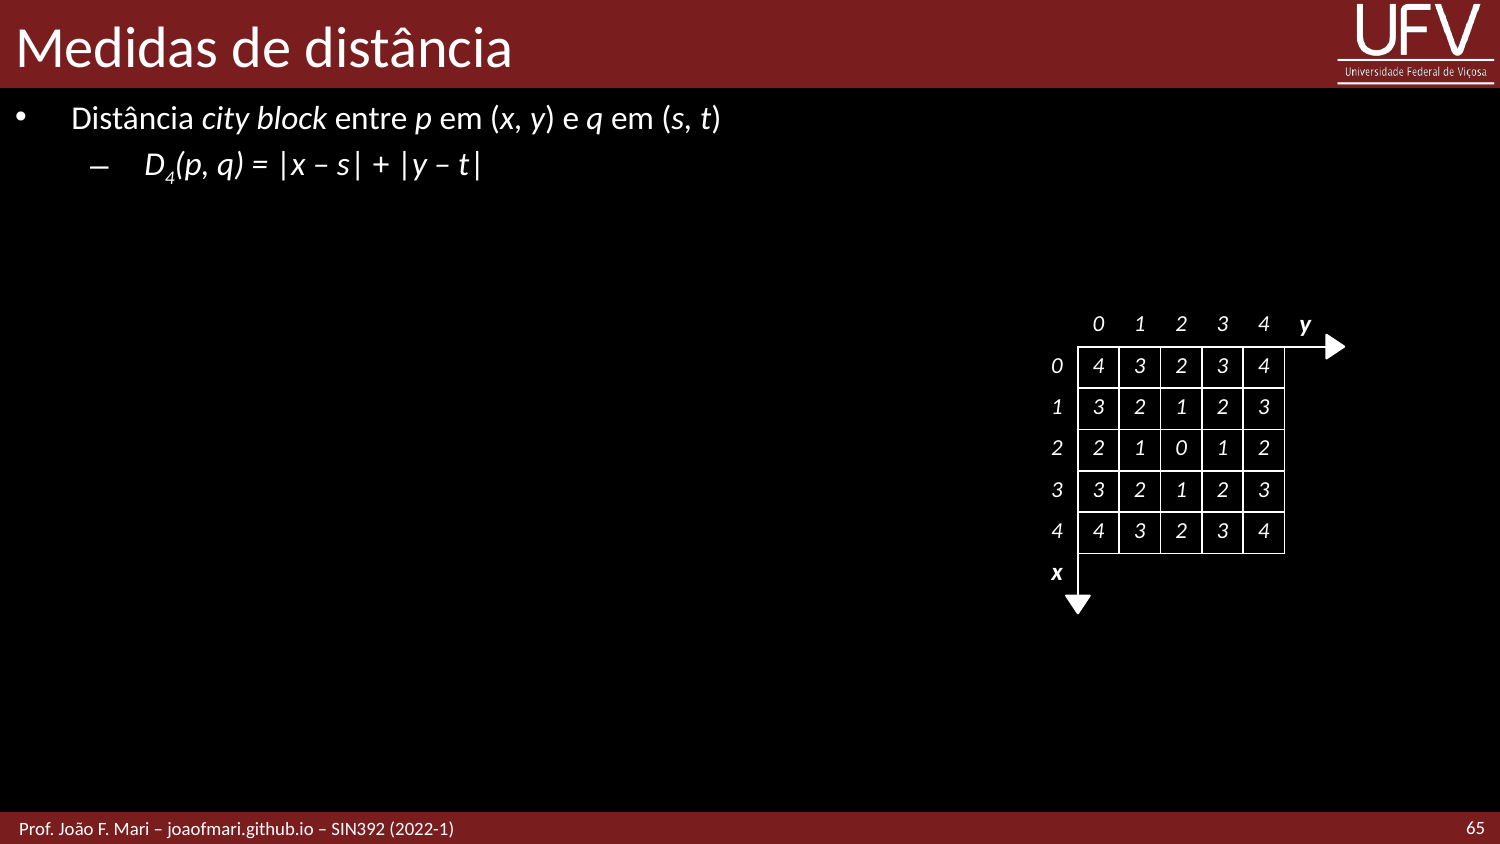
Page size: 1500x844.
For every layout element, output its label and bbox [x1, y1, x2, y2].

table_cell [1244, 430, 1284, 470]
table_cell [1120, 472, 1160, 511]
title [0, 0, 1500, 88]
table_cell [1079, 348, 1118, 387]
table_cell [1161, 472, 1201, 511]
table_cell [1161, 389, 1201, 429]
table_cell [1120, 348, 1160, 387]
list [0, 88, 1500, 812]
table_cell [1120, 430, 1160, 470]
table_cell [1036, 347, 1077, 595]
table_cell [1161, 430, 1201, 470]
table_cell [1203, 472, 1242, 511]
table_cell [1244, 389, 1284, 429]
text_box [1064, 593, 1092, 616]
table_cell [1079, 348, 1326, 595]
table_cell [1079, 472, 1118, 511]
slide_number [1328, 811, 1500, 844]
table_cell [1244, 348, 1284, 387]
table_cell [1203, 348, 1242, 387]
table_cell [1203, 430, 1242, 470]
table_cell [1161, 513, 1201, 553]
table_cell [1161, 348, 1201, 387]
table_cell [1079, 513, 1118, 553]
table_cell [1079, 430, 1118, 470]
table_cell [1120, 389, 1160, 429]
table_cell [1120, 513, 1160, 553]
table_cell [1079, 389, 1118, 429]
table_header [1036, 305, 1326, 347]
table_cell [1244, 513, 1284, 553]
table_cell [1244, 472, 1284, 511]
table_cell [1203, 389, 1242, 429]
text_box [1324, 332, 1347, 361]
table_cell [1203, 513, 1242, 553]
footer [0, 812, 1034, 844]
